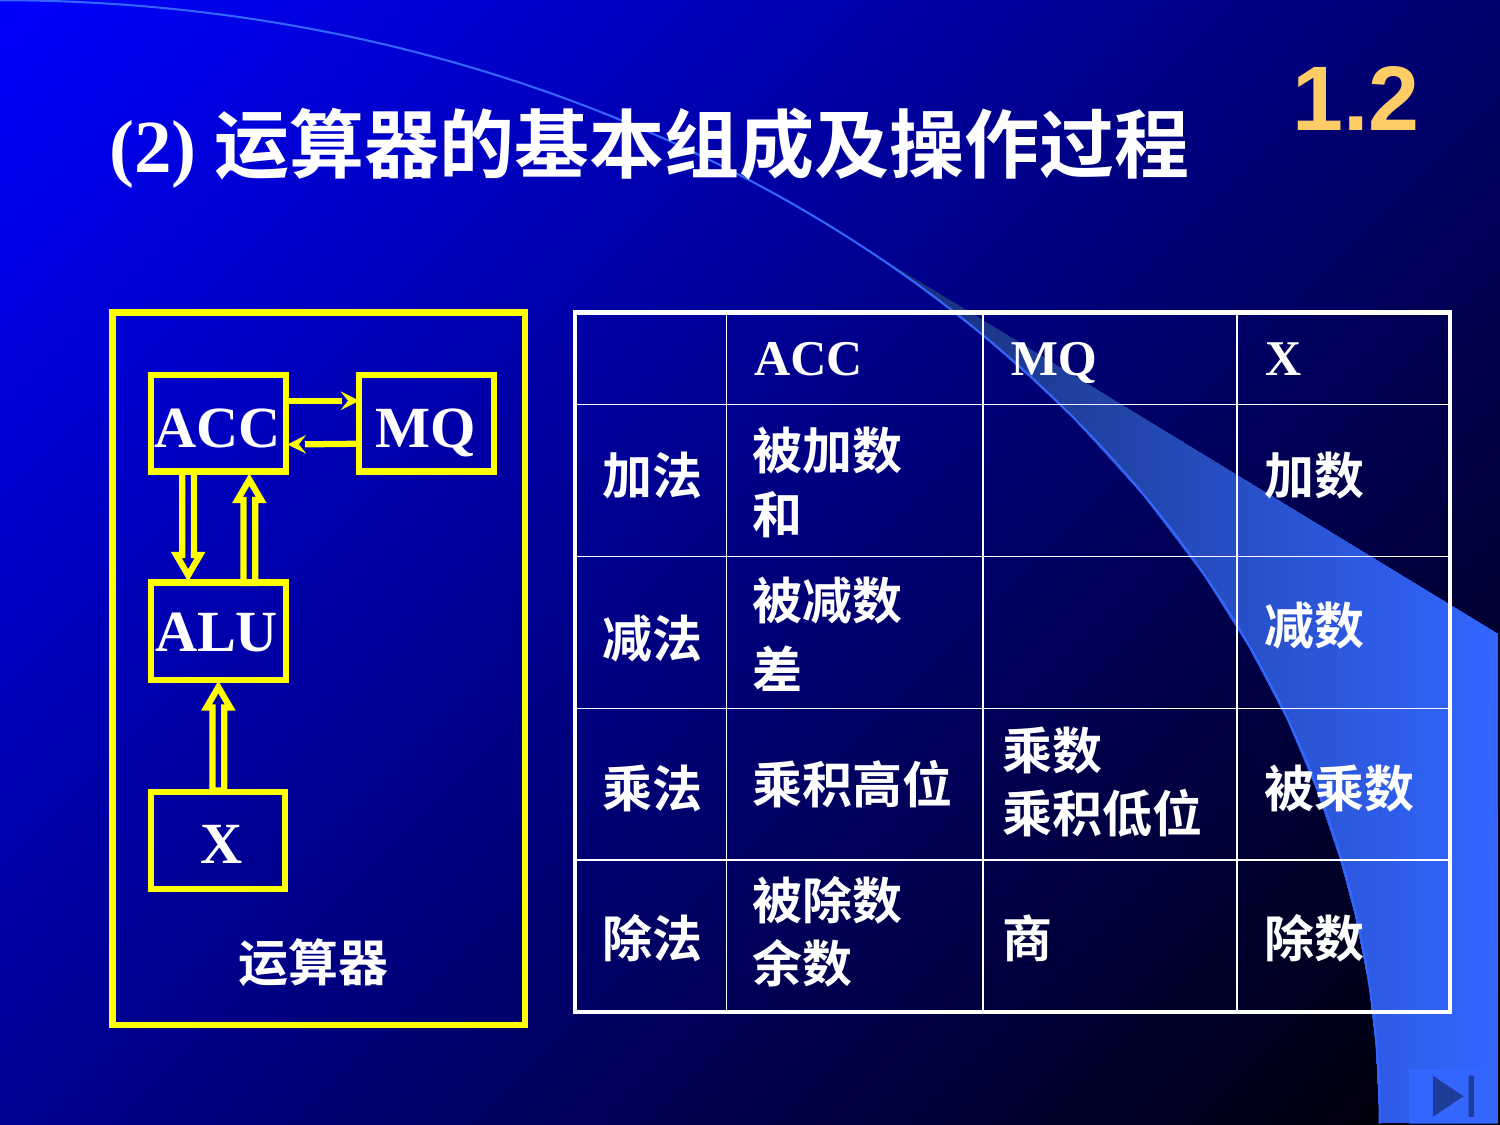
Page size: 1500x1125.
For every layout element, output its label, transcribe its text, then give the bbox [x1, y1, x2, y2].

table_cell [727, 557, 982, 599]
table_cell [1299, 825, 1448, 859]
text_box 差 [737, 631, 1038, 707]
text_box 商 [987, 899, 1150, 975]
text_box 除法 [587, 899, 775, 975]
table_header X [1238, 315, 1448, 404]
table_cell [1238, 405, 1448, 556]
table_header [577, 315, 726, 404]
text_box 余数 [737, 924, 1038, 1000]
table_cell [577, 557, 726, 708]
table_cell [984, 709, 1236, 745]
text_box 除数 [1249, 899, 1413, 975]
text_box (2)运算器的基本组成及操作过程 [94, 90, 1294, 195]
table_cell [727, 513, 982, 556]
text_box 减法 [587, 599, 763, 675]
table_cell [984, 405, 1236, 556]
table_cell [984, 557, 1236, 708]
text_box 乘法 [587, 749, 733, 825]
table_header ACC [727, 315, 982, 404]
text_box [737, 746, 1301, 851]
table_cell [727, 709, 982, 749]
table_cell [727, 825, 737, 859]
table_cell [1238, 861, 1448, 1010]
table_cell [1238, 709, 1448, 749]
table_cell [727, 675, 982, 708]
table_cell [577, 709, 726, 859]
table_cell [727, 861, 982, 899]
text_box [112, 312, 526, 1026]
text_box 加法 [587, 437, 813, 513]
text_box 减数 [1249, 587, 1413, 663]
text_box 和 [737, 476, 1038, 551]
text_box 被除数 [737, 862, 1050, 924]
text_box 加数 [1249, 437, 1413, 513]
table_cell [984, 861, 1236, 1010]
text_box 乘数 [987, 712, 1225, 745]
text_box [1409, 1068, 1498, 1124]
text_box 1.2 [1262, 24, 1450, 163]
table_cell [727, 975, 982, 1010]
text_box 被乘数 [1303, 749, 1475, 825]
table_cell [727, 405, 982, 437]
text_box 被加数 [737, 412, 1013, 476]
table_cell [1238, 557, 1448, 708]
text_box 被减数 [737, 562, 1025, 631]
table_cell [577, 861, 726, 1010]
table_cell [577, 405, 726, 556]
table_header MQ [984, 315, 1236, 404]
